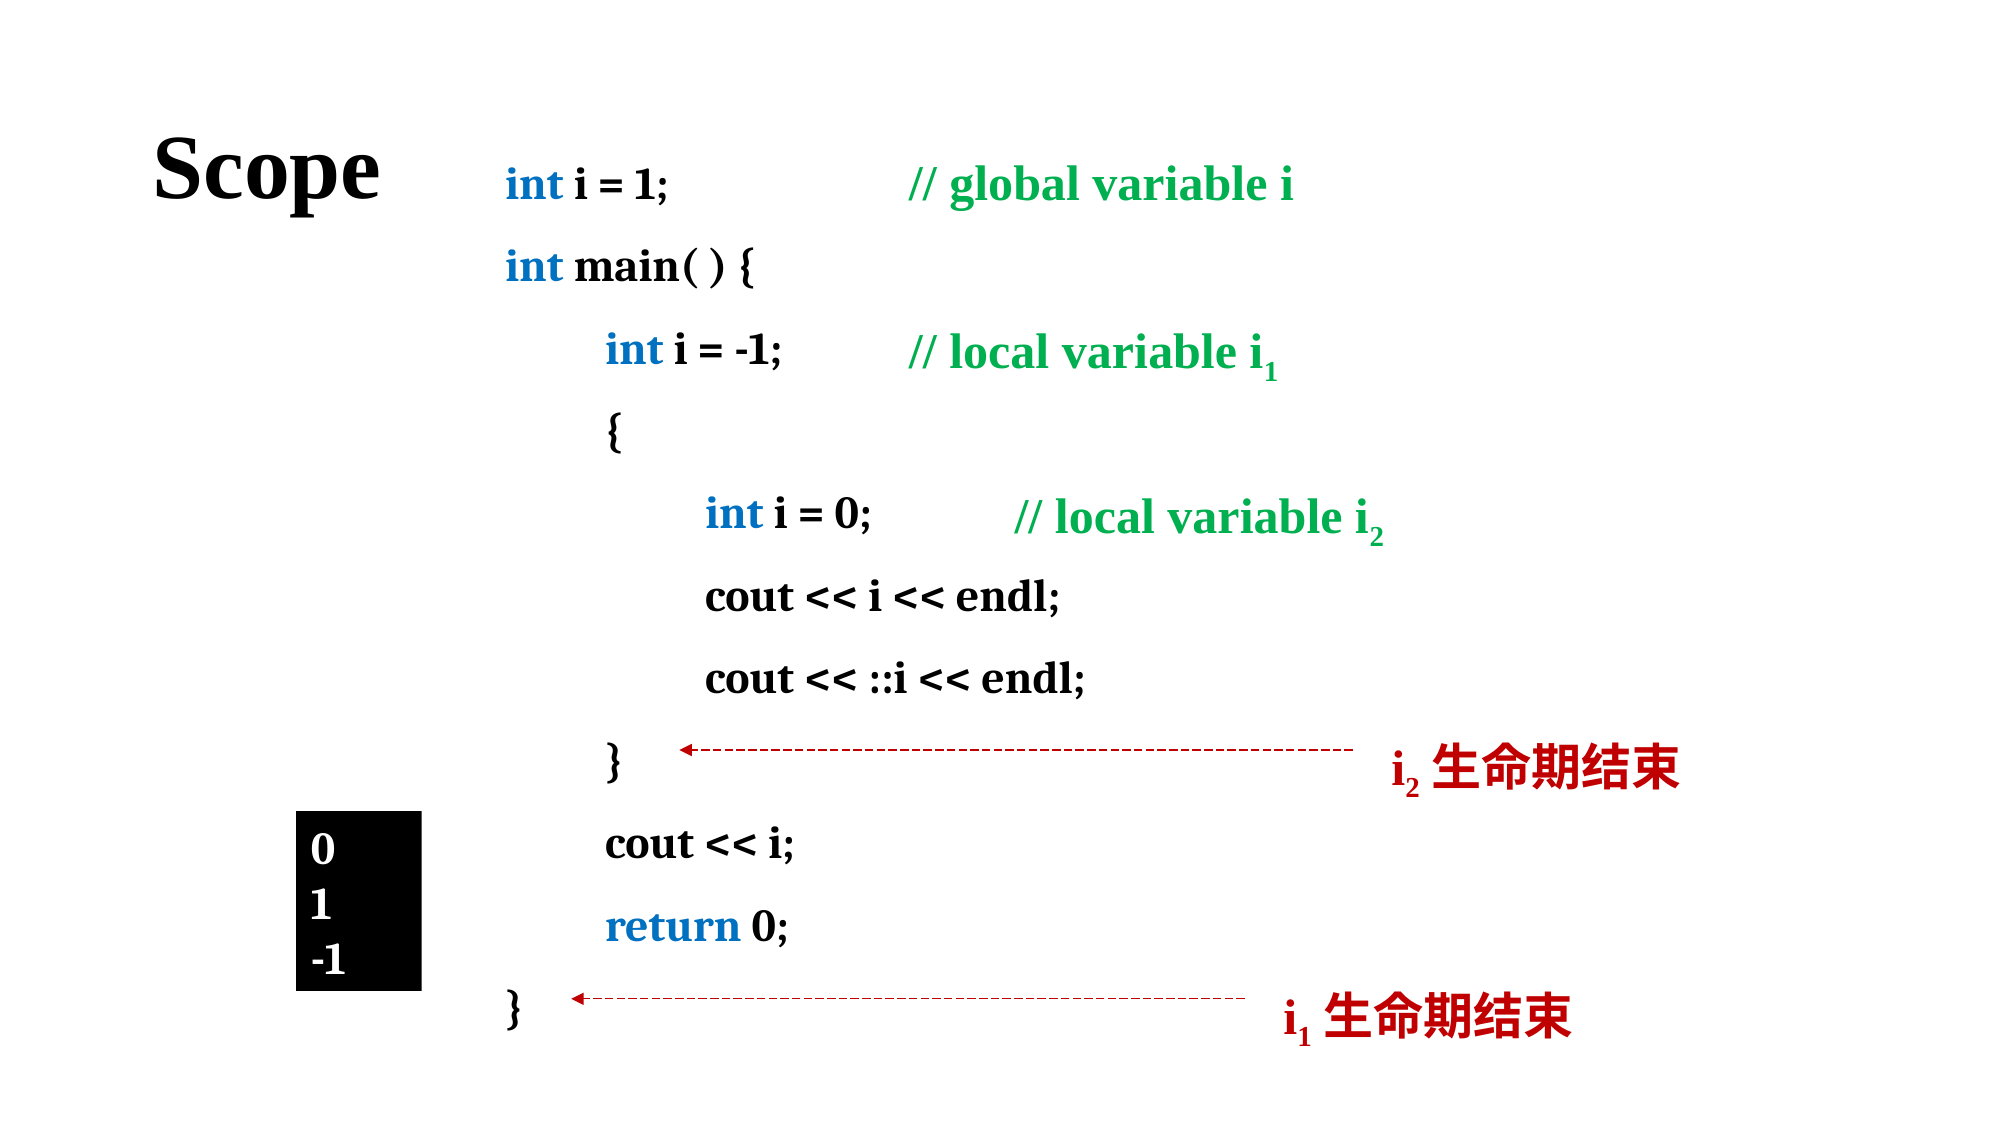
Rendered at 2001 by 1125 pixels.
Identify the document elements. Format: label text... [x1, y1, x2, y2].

text_box // local variable i1 [894, 277, 1515, 395]
text_box i2生命期结束 [1376, 693, 1706, 811]
text_box int i = 1; int main( ) { int i = -1; { int i = 0; cout << i << endl; cout << ::i << endl; } cout << i; return 0; } [490, 118, 1417, 1041]
text_box i1生命期结束 [1268, 942, 1598, 1060]
text_box 0 1 -1 [296, 811, 422, 991]
text_box // local variable i2 [999, 441, 1485, 560]
text_box // global variable i [894, 112, 1515, 218]
title Scope [137, 59, 1863, 278]
